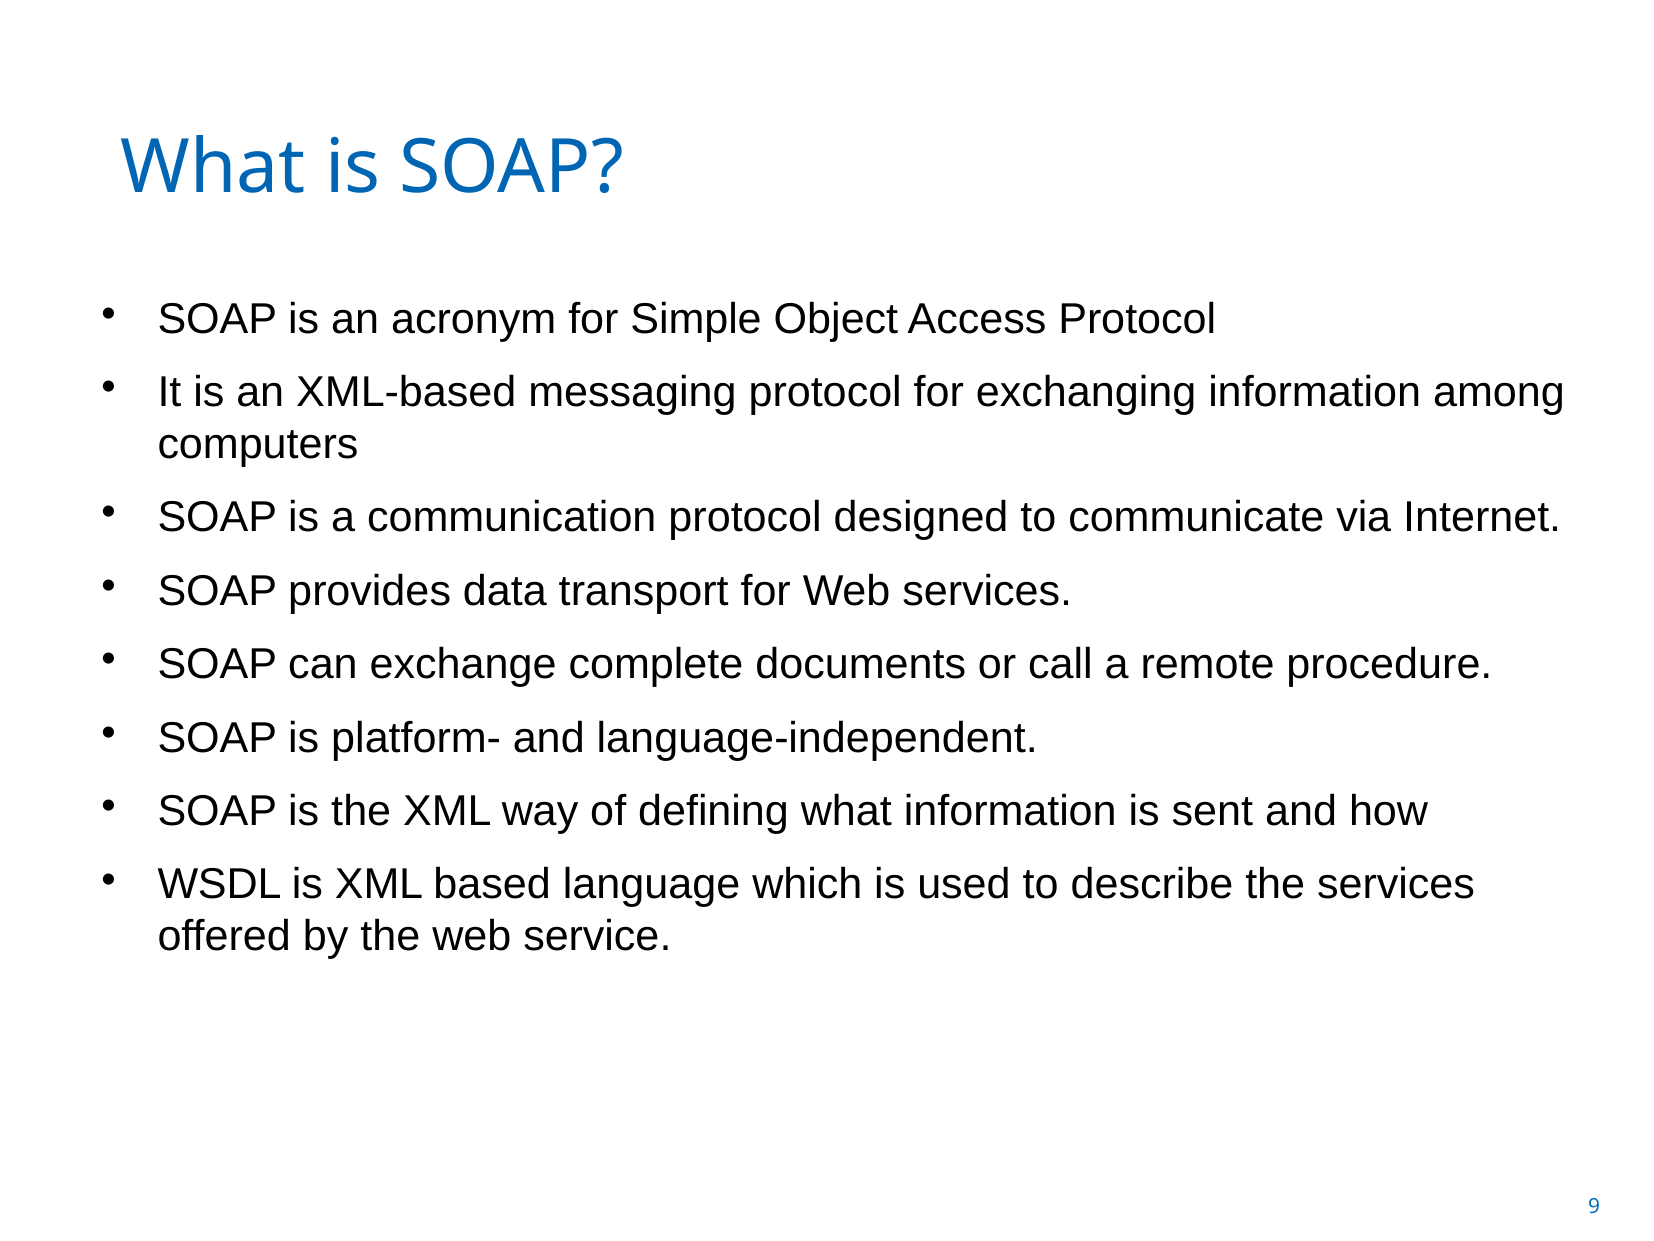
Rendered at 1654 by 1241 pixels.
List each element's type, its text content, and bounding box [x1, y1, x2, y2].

text_box What is SOAP? [120, 106, 1359, 220]
text_box SOAP is an acronym for Simple Object Access Protocol It is an XML-based messaging protocol for exchanging information among computers SOAP is a communication protocol designed to communicate via Internet. SOAP provides data transport for Web services. SOAP can exchange complete documents or call a remote procedure. SOAP is platform- and language-independent. SOAP is the XML way of defining what information is sent and how WSDL is XML based language which is used to describe the services offered by the web service. [82, 290, 1571, 1010]
